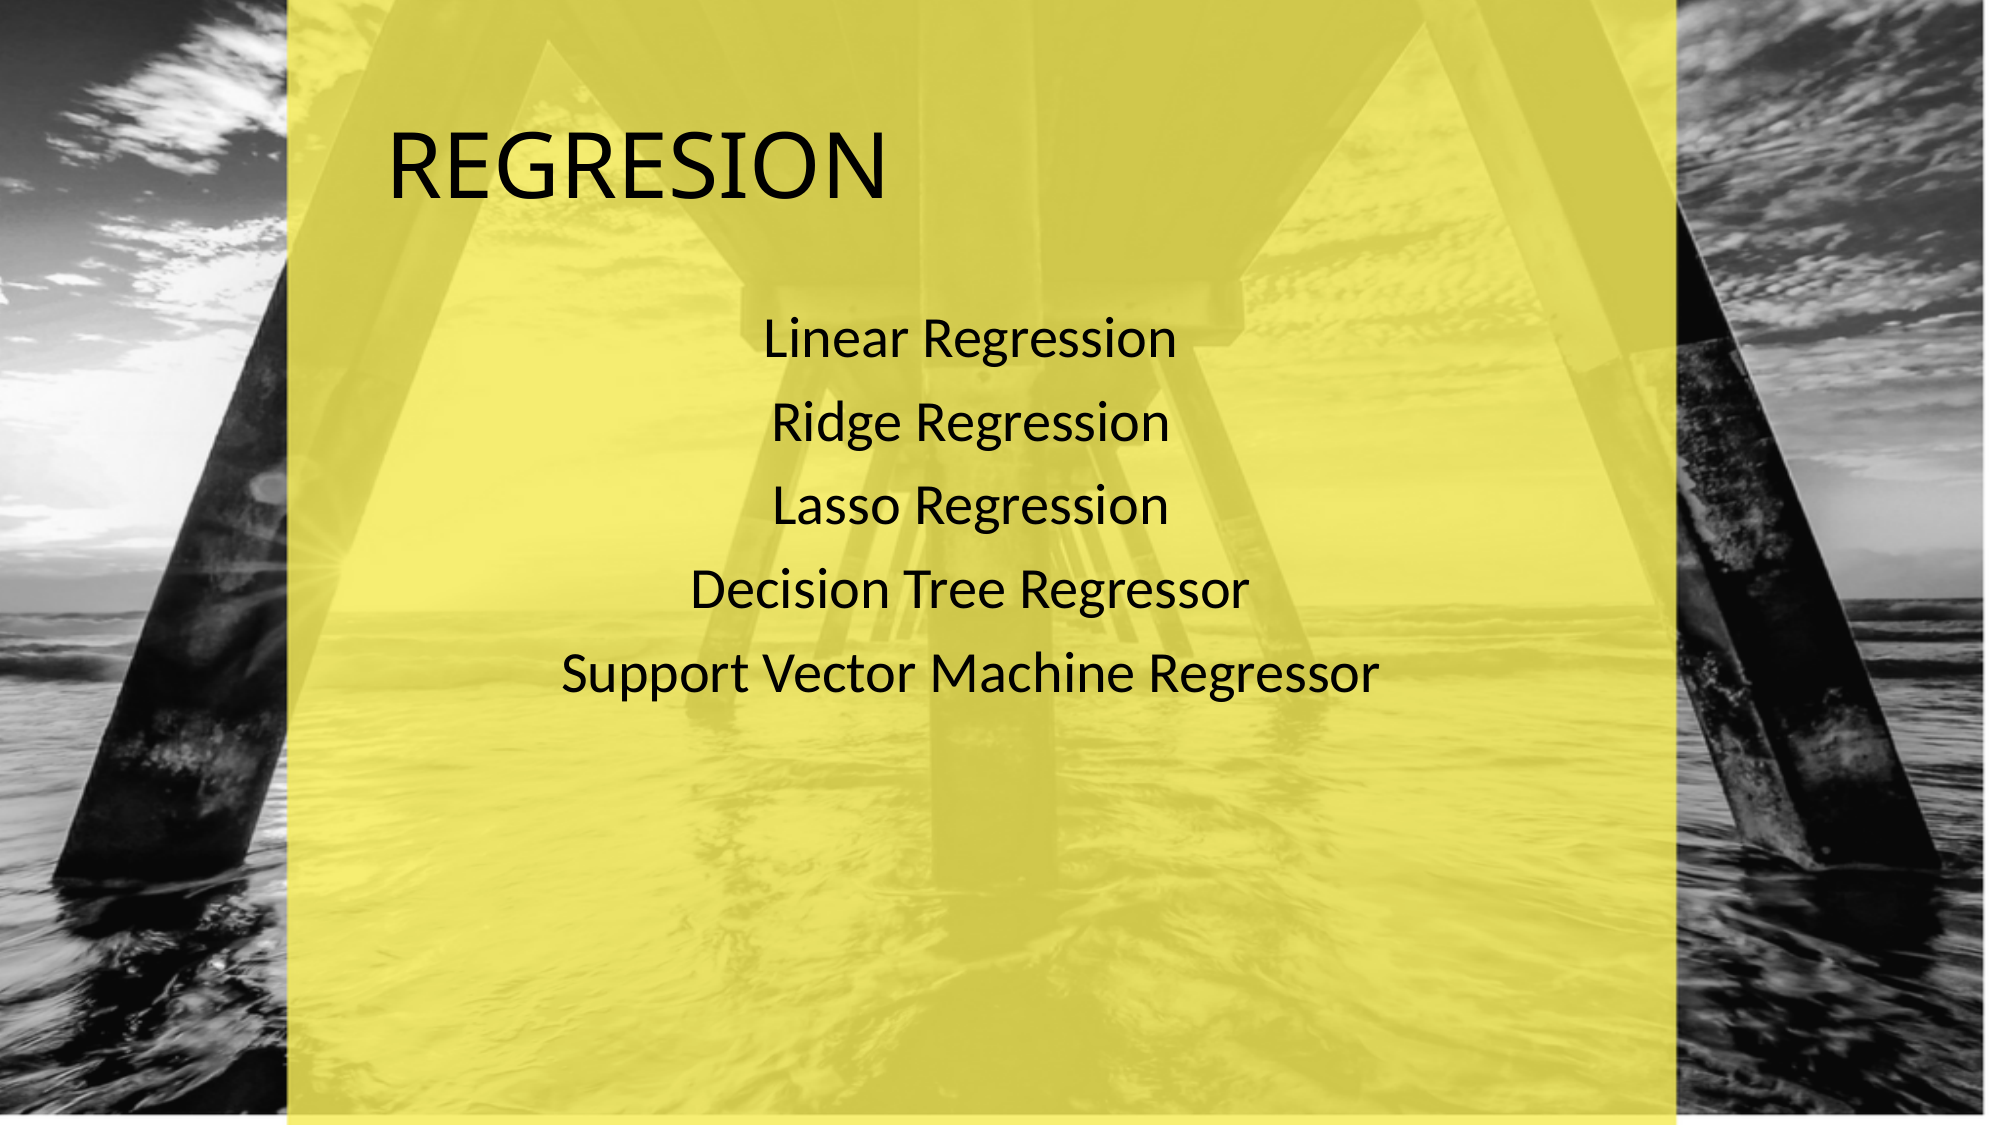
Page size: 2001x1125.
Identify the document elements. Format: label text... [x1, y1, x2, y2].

picture [0, 0, 2000, 1125]
title REGRESION [370, 59, 1863, 278]
list Linear Regression Ridge Regression Lasso Regression Decision Tree Regressor Support Vector Machine Regressor [487, 299, 1455, 1014]
